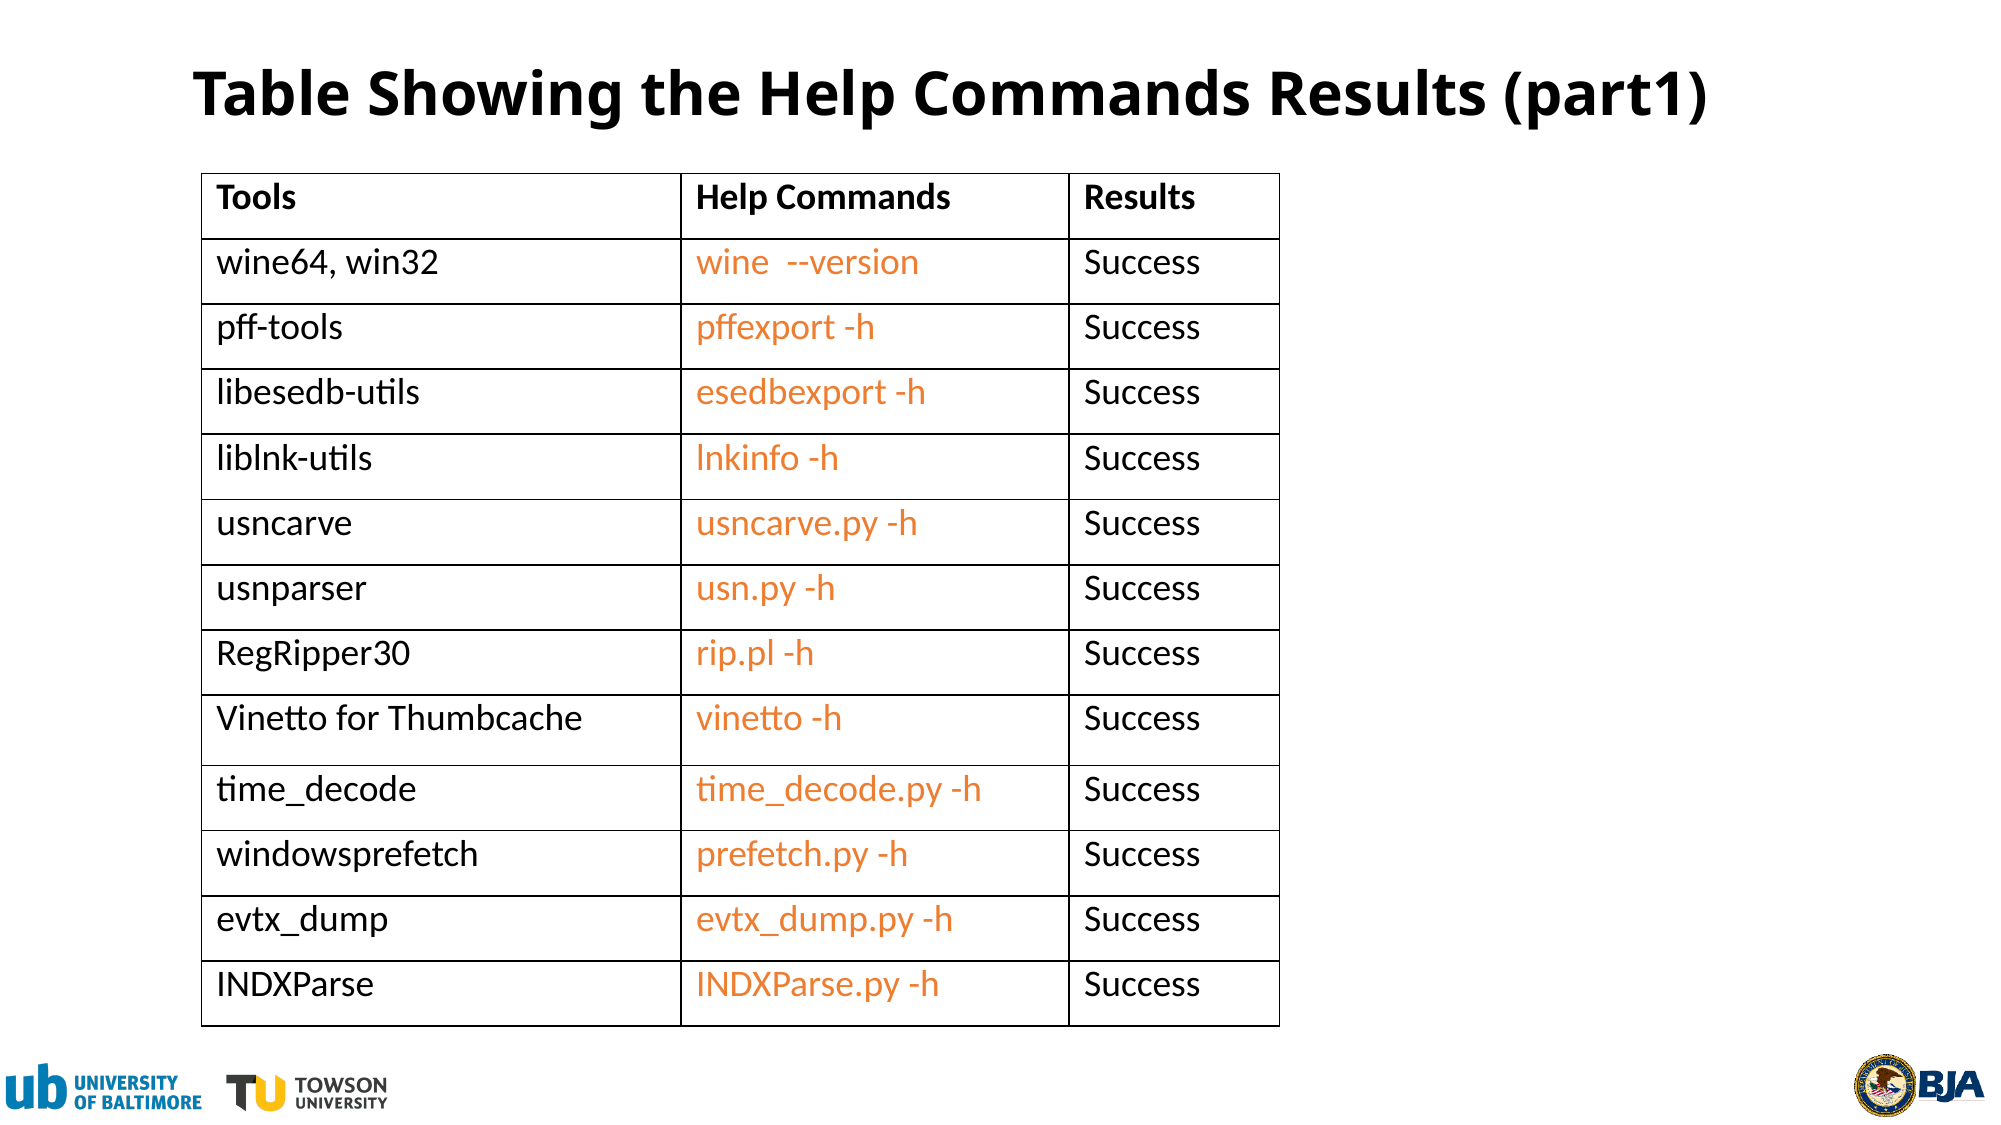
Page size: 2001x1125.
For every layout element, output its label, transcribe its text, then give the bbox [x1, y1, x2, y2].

picture [1854, 1054, 1986, 1117]
table_cell evtx_dump.py -h [682, 897, 1068, 960]
table_cell liblnk-utils [202, 435, 680, 499]
table_header Results [1070, 174, 1279, 238]
table_cell usn.py -h [682, 566, 1068, 629]
table_cell Success [1070, 240, 1279, 303]
table_cell pff-tools [202, 305, 680, 368]
table_cell Success [1070, 631, 1279, 694]
table_cell INDXParse [202, 962, 680, 1025]
table_cell wine --version [682, 240, 1068, 303]
table_cell wine64, win32 [202, 240, 680, 303]
title Table Showing the Help Commands Results (part1) [177, 47, 1743, 144]
table_cell time_decode [202, 766, 680, 830]
table_header Help Commands [682, 174, 1068, 238]
table_cell evtx_dump [202, 897, 680, 960]
table_cell Success [1070, 766, 1279, 830]
table_cell INDXParse.py -h [682, 962, 1068, 1025]
table_cell usncarve [202, 500, 680, 564]
table_cell Vinetto for Thumbcache [202, 696, 680, 765]
table_cell usncarve.py -h [682, 500, 1068, 564]
table_cell rip.pl -h [682, 631, 1068, 694]
table_cell RegRipper30 [202, 631, 680, 694]
table_cell windowsprefetch [202, 831, 680, 895]
picture [0, 1031, 407, 1125]
table_cell esedbexport -h [682, 370, 1068, 433]
table_cell time_decode.py -h [682, 766, 1068, 830]
table_cell lnkinfo -h [682, 435, 1068, 499]
table_cell prefetch.py -h [682, 831, 1068, 895]
table_cell Success [1070, 696, 1279, 765]
table_cell Success [1070, 305, 1279, 368]
table_cell Success [1070, 962, 1279, 1025]
table_cell Success [1070, 566, 1279, 629]
table_cell Success [1070, 435, 1279, 499]
table_cell libesedb-utils [202, 370, 680, 433]
table_cell pffexport -h [682, 305, 1068, 368]
table_header Tools [202, 174, 680, 238]
table_cell Success [1070, 500, 1279, 564]
table_cell usnparser [202, 566, 680, 629]
table_cell vinetto -h [682, 696, 1068, 765]
table_cell Success [1070, 831, 1279, 895]
table_cell Success [1070, 370, 1279, 433]
table_cell Success [1070, 897, 1279, 960]
